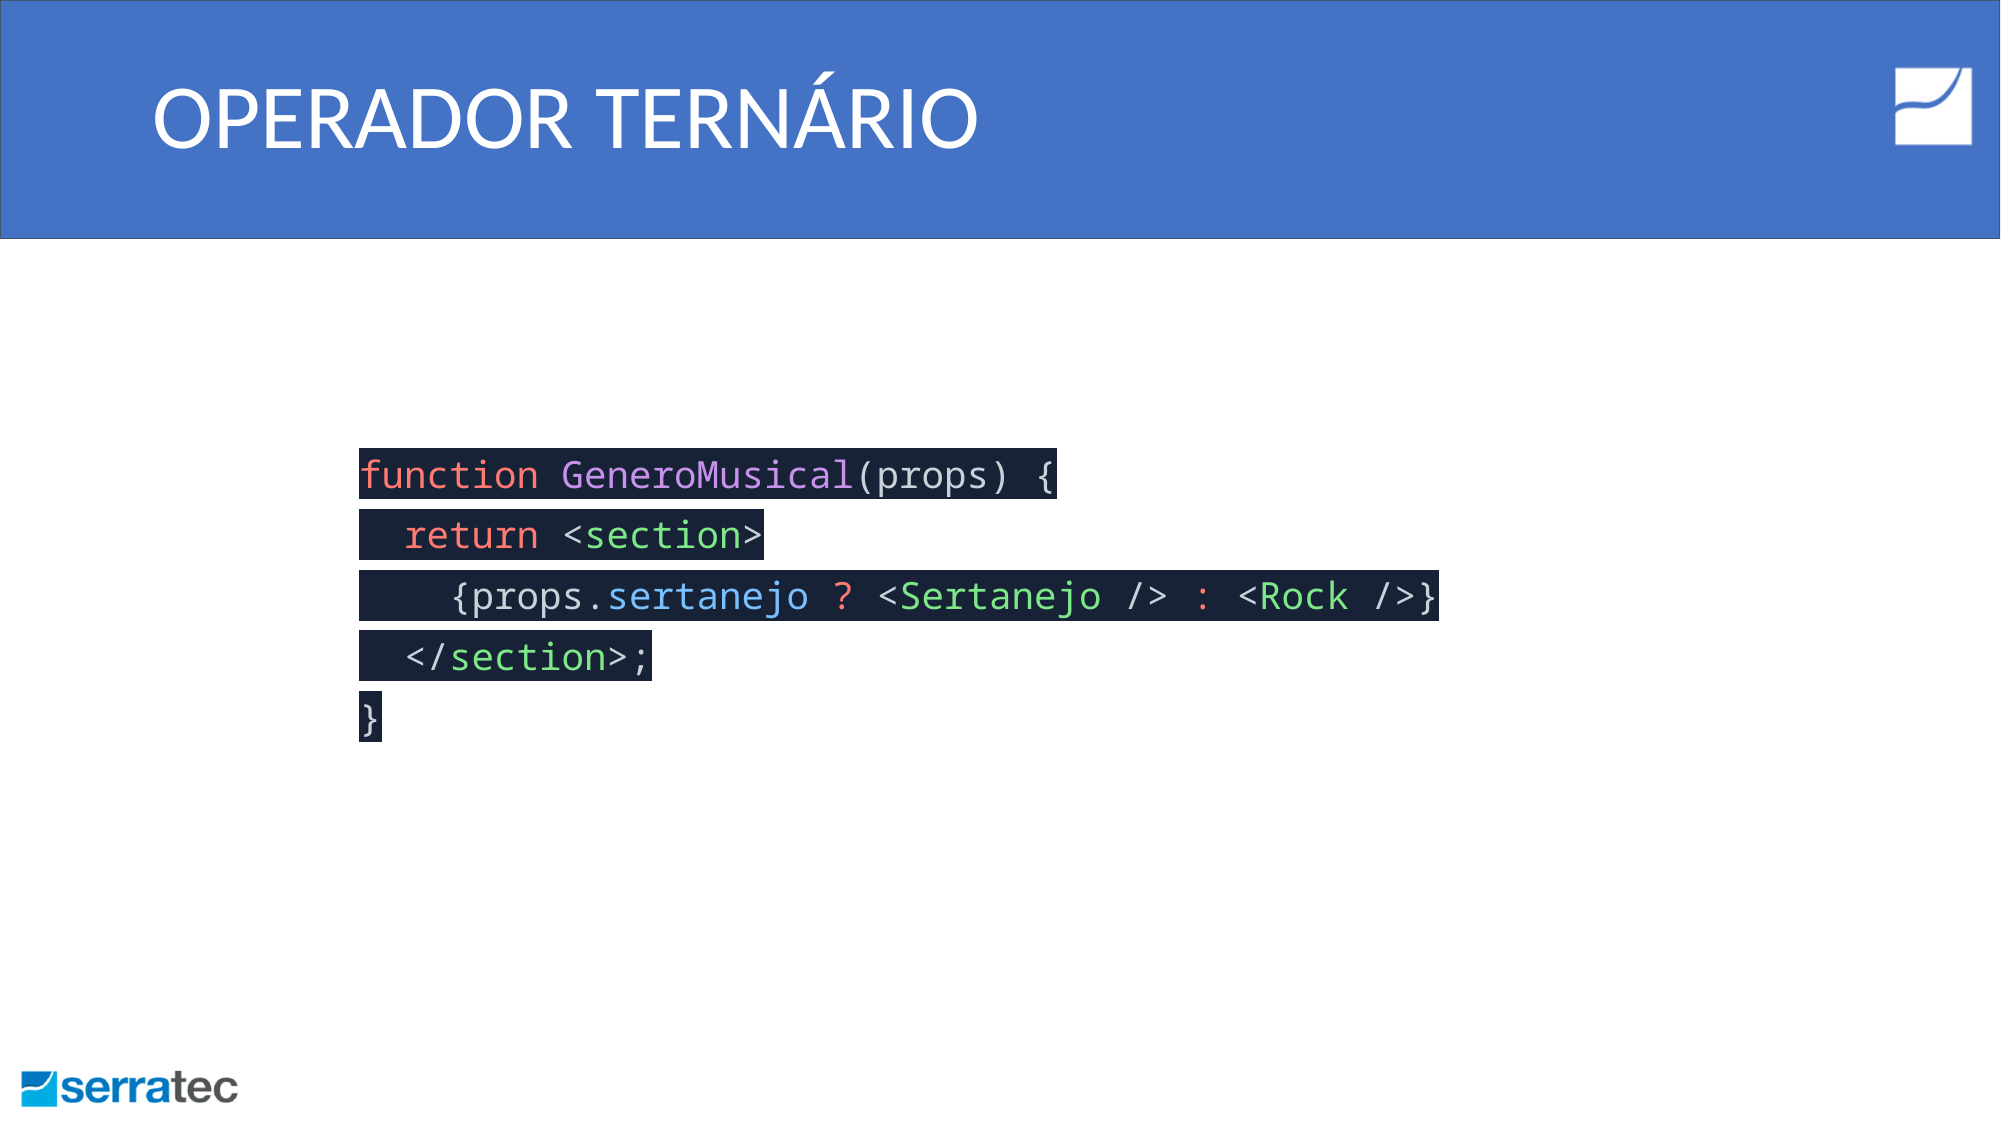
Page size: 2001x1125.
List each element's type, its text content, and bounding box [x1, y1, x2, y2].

title OPERADOR TERNÁRIO [137, 9, 1863, 228]
picture [1895, 65, 1976, 148]
text_box function GeneroMusical(props) { return <section> {props.sertanejo ? <Sertanejo /> : <Rock />} </section>; } [344, 419, 1558, 754]
picture [14, 1064, 247, 1113]
